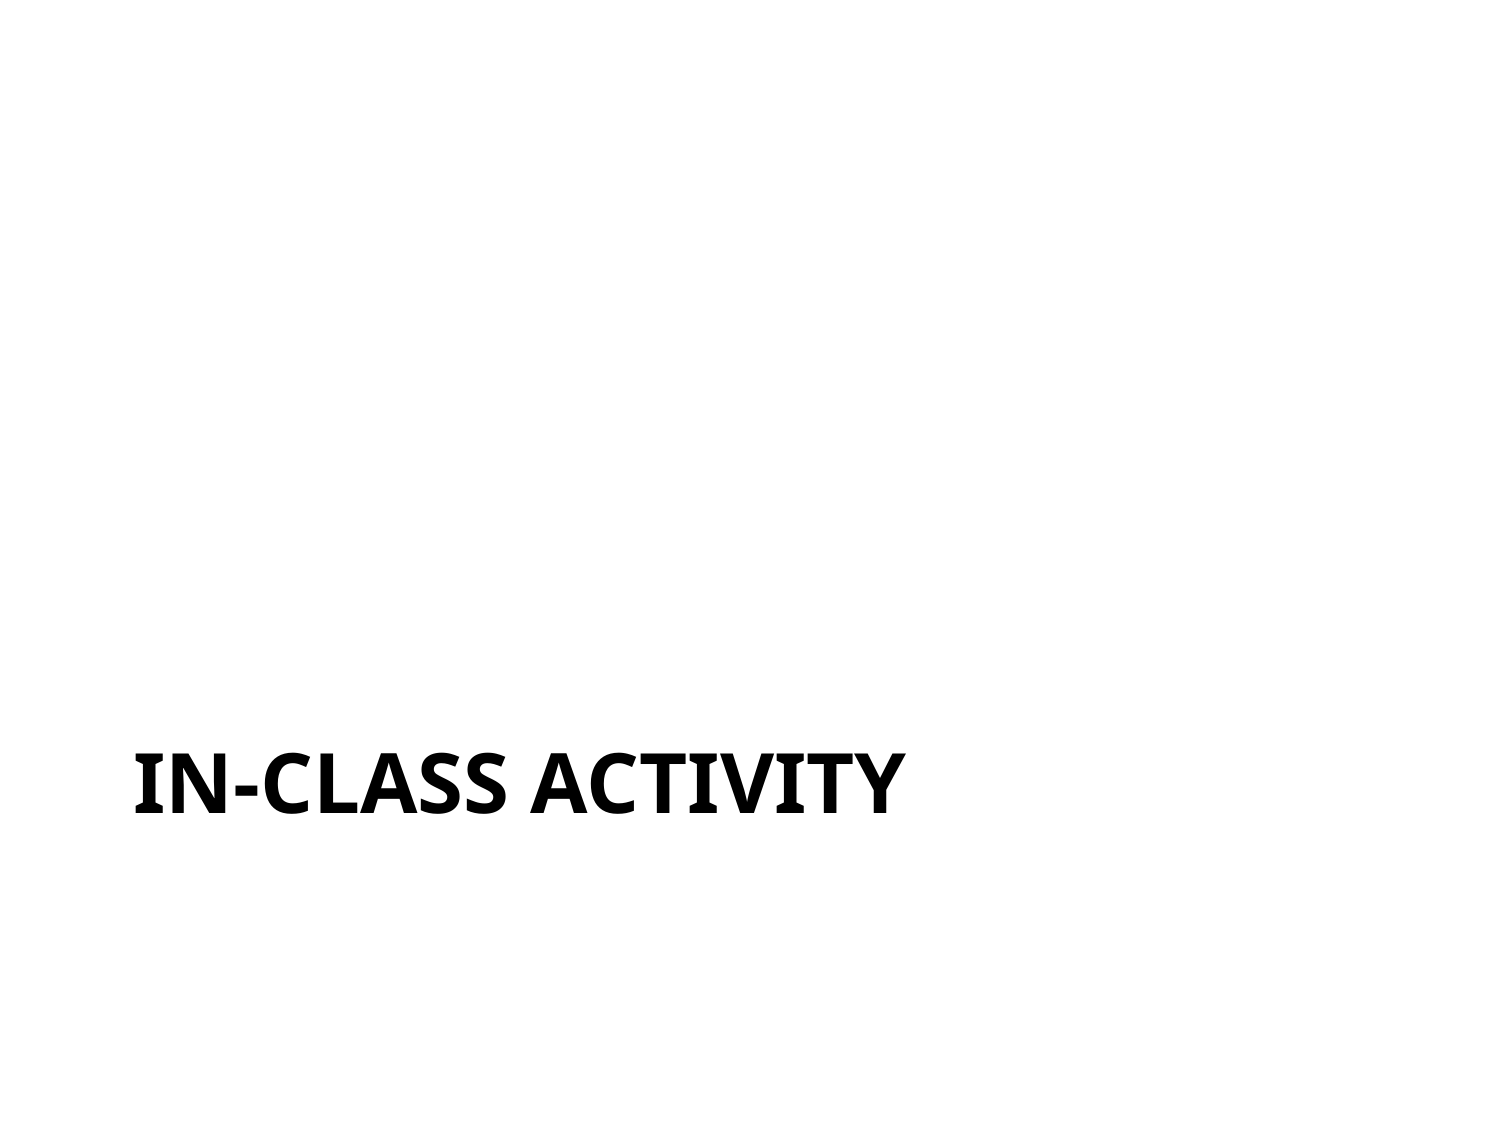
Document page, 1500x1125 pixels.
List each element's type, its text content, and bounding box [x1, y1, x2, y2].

title In-CLASS ACTIVITY [118, 722, 1394, 947]
